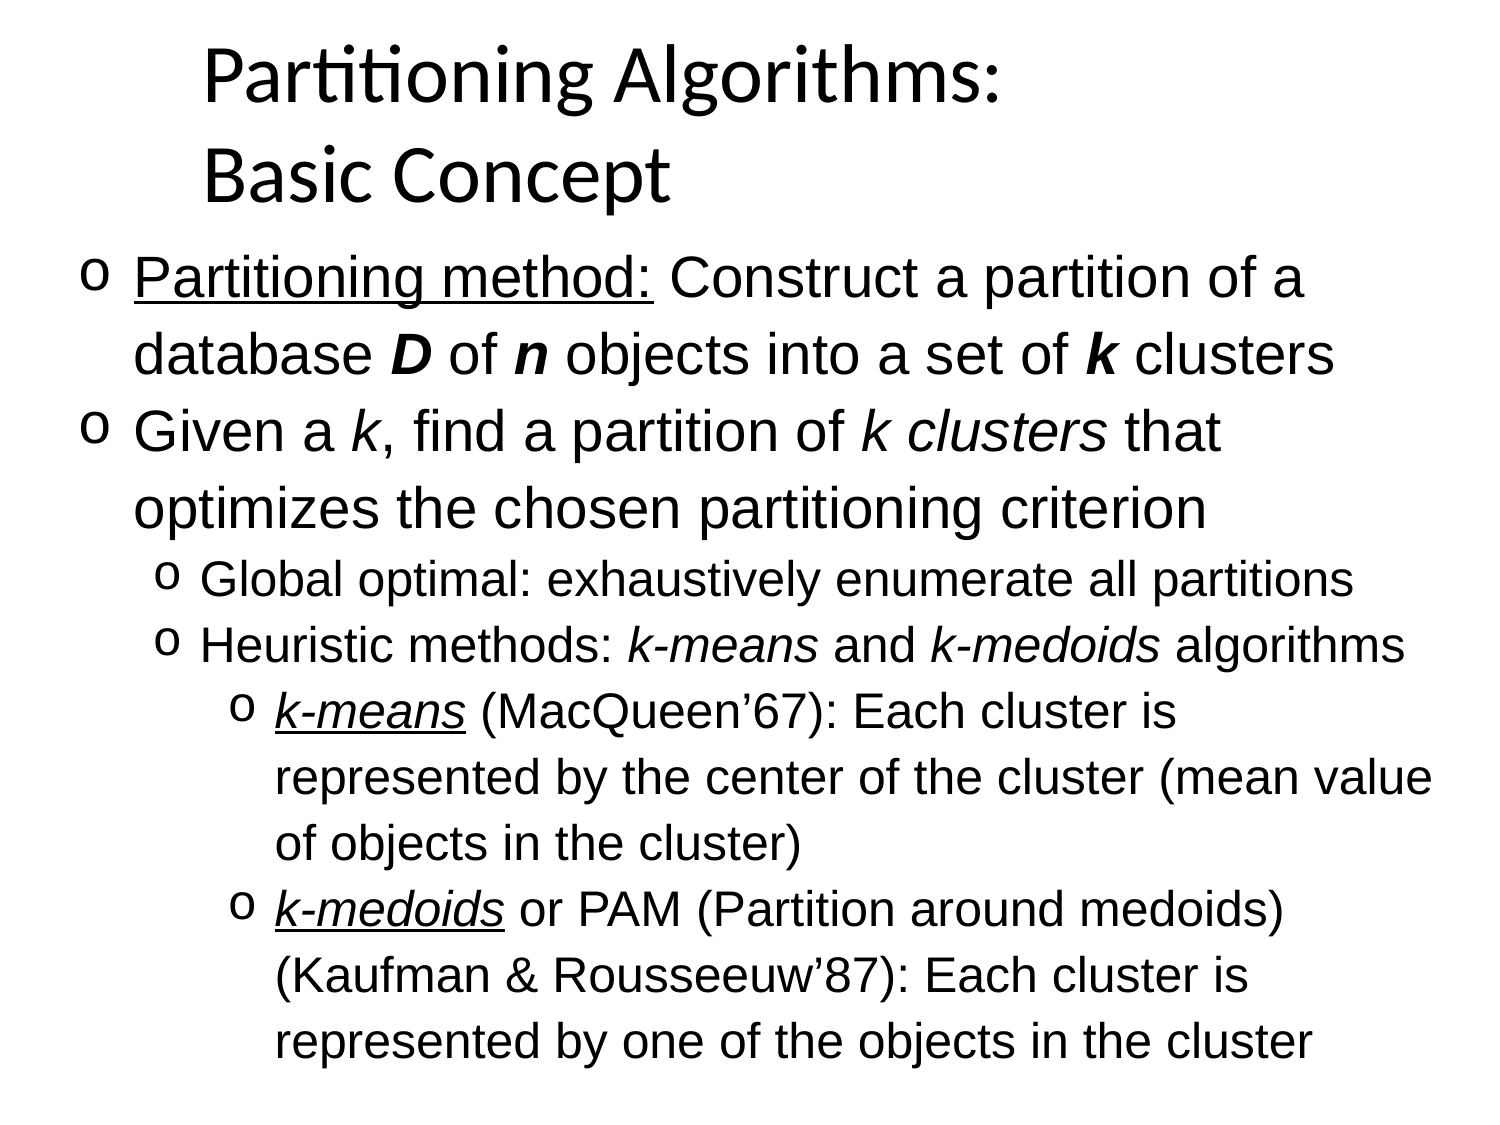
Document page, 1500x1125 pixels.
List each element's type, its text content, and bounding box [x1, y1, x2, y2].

text_box Partitioning Algorithms: Basic Concept [187, 49, 1400, 188]
text_box Partitioning method: Construct a partition of a database D of n objects into a set of k clusters Given a k, find a partition of k clusters that optimizes the chosen partitioning criterion Global optimal: exhaustively enumerate all partitions Heuristic methods: k-means and k-medoids algorithms k-means (MacQueen’67): Each cluster is represented by the center of the cluster (mean value of objects in the cluster) k-medoids or PAM (Partition around medoids) (Kaufman & Rousseeuw’87): Each cluster is represented by one of the objects in the cluster [62, 224, 1450, 1013]
